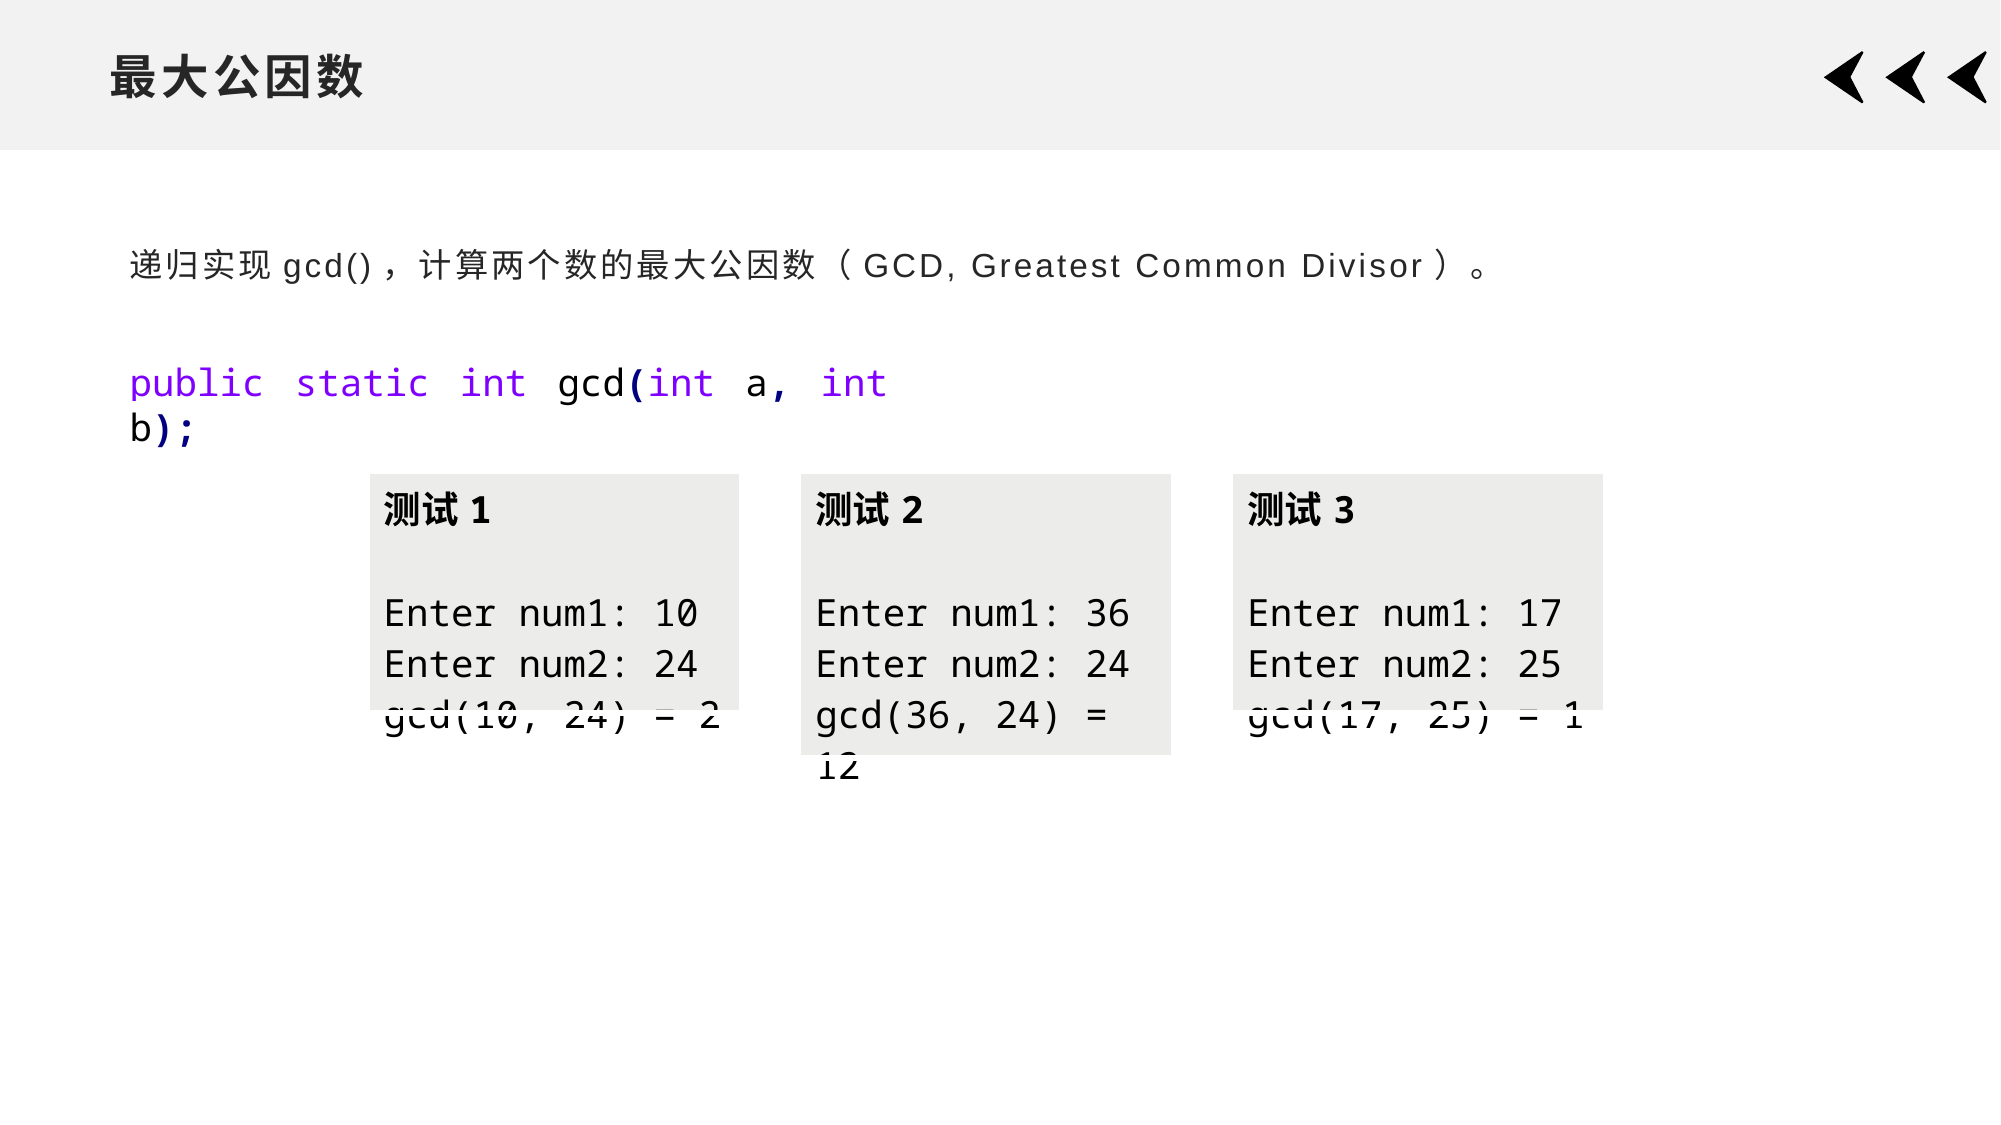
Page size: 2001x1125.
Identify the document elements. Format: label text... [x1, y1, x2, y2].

title 最大公因数 [95, 38, 1906, 112]
table_header 测试2 Enter num1: 36 Enter num2: 24 gcd(36, 24) = 12 [801, 474, 1171, 755]
text_box public static int gcd(int a, int b); [114, 351, 903, 457]
table_header 测试3 Enter num1: 17 Enter num2: 25 gcd(17, 25) = 1 [1233, 474, 1603, 710]
table_header 测试1 Enter num1: 10 Enter num2: 24 gcd(10, 24) = 2 [370, 474, 739, 710]
list 递归实现gcd()，计算两个数的最大公因数（GCD, Greatest Common Divisor）。 [114, 224, 1492, 304]
